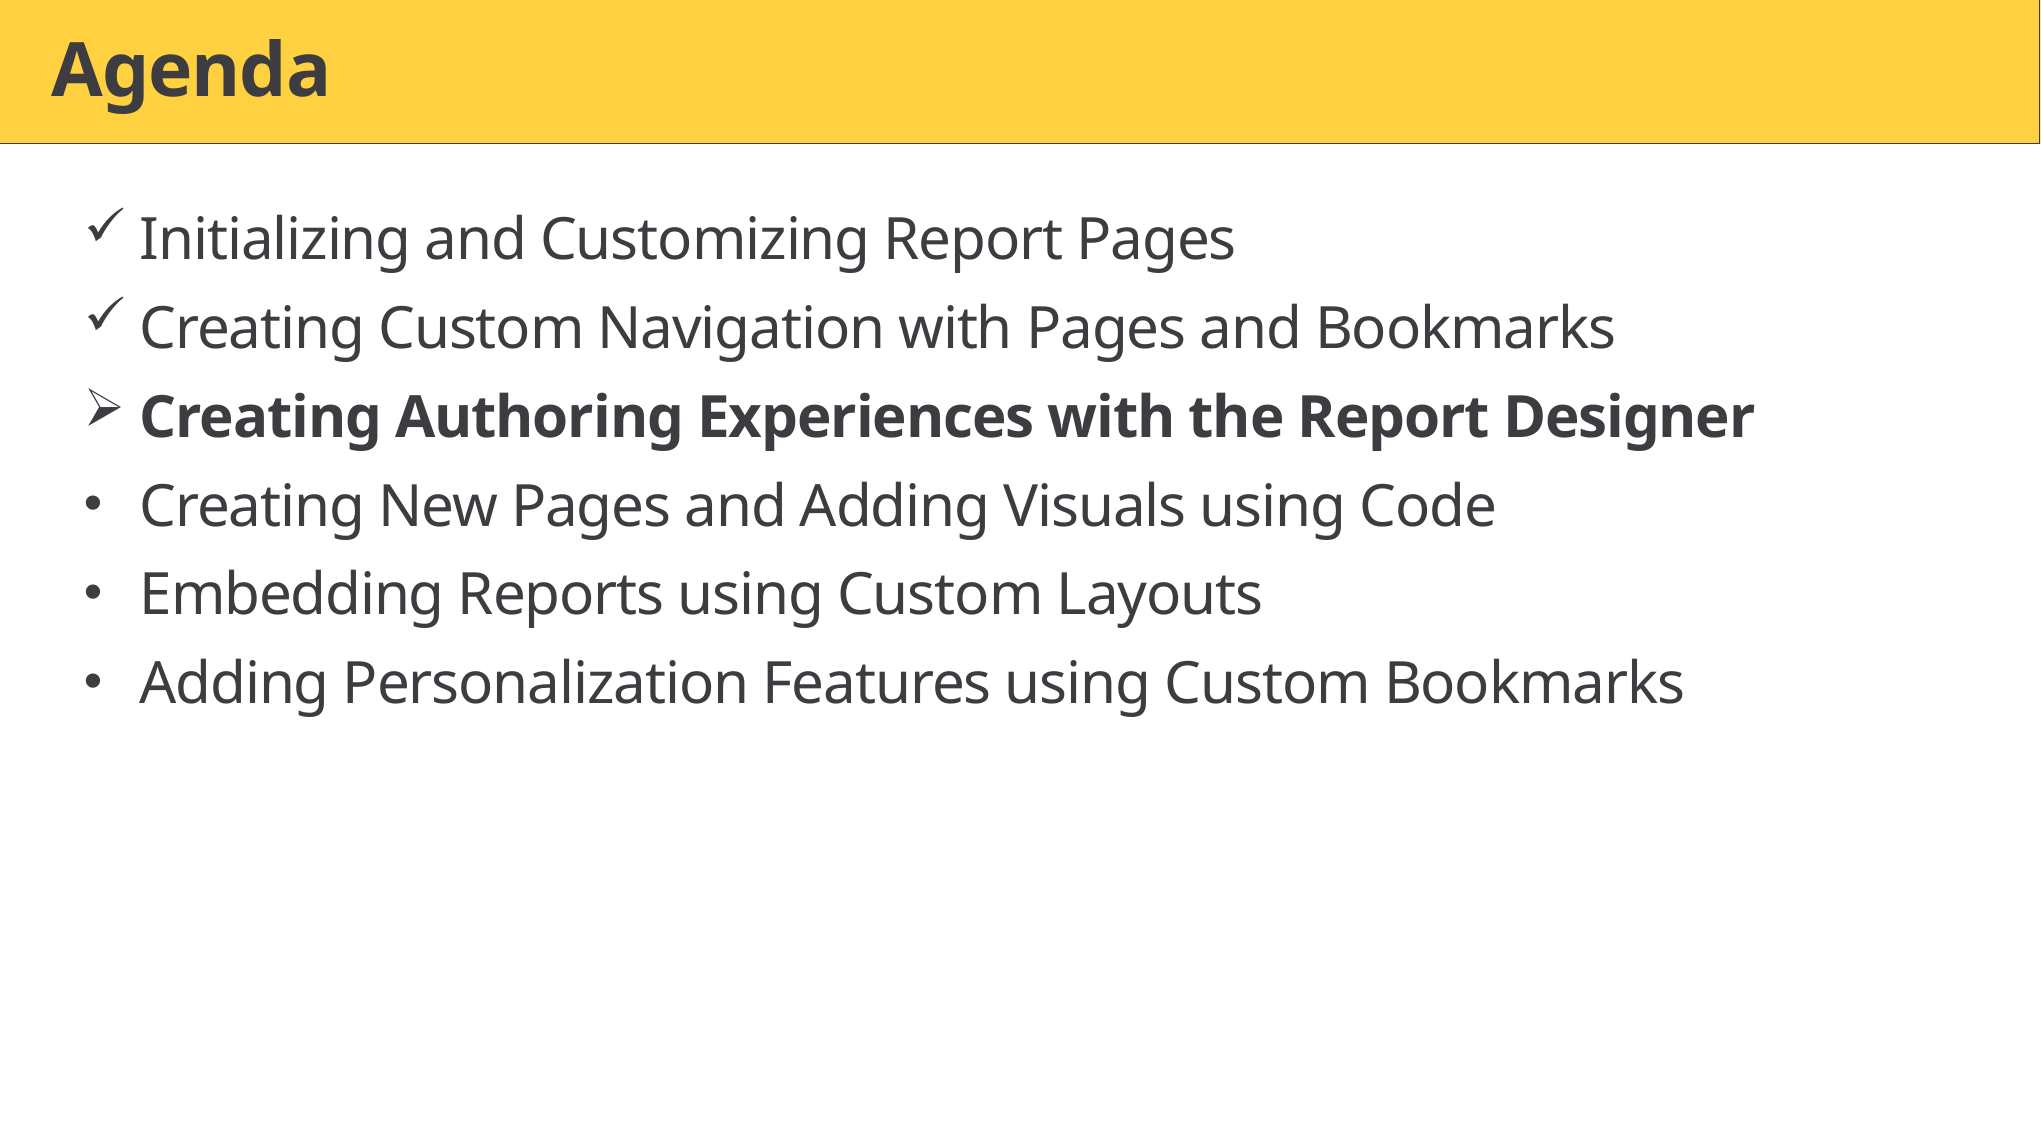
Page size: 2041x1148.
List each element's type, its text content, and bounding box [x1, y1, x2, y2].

list Initializing and Customizing Report Pages Creating Custom Navigation with Pages and Bookmarks Creating Authoring Experiences with the Report Designer Creating New Pages and Adding Visuals using Code Embedding Reports using Custom Layouts Adding Personalization Features using Custom Bookmarks [83, 201, 1988, 721]
title Agenda [51, 31, 1988, 113]
